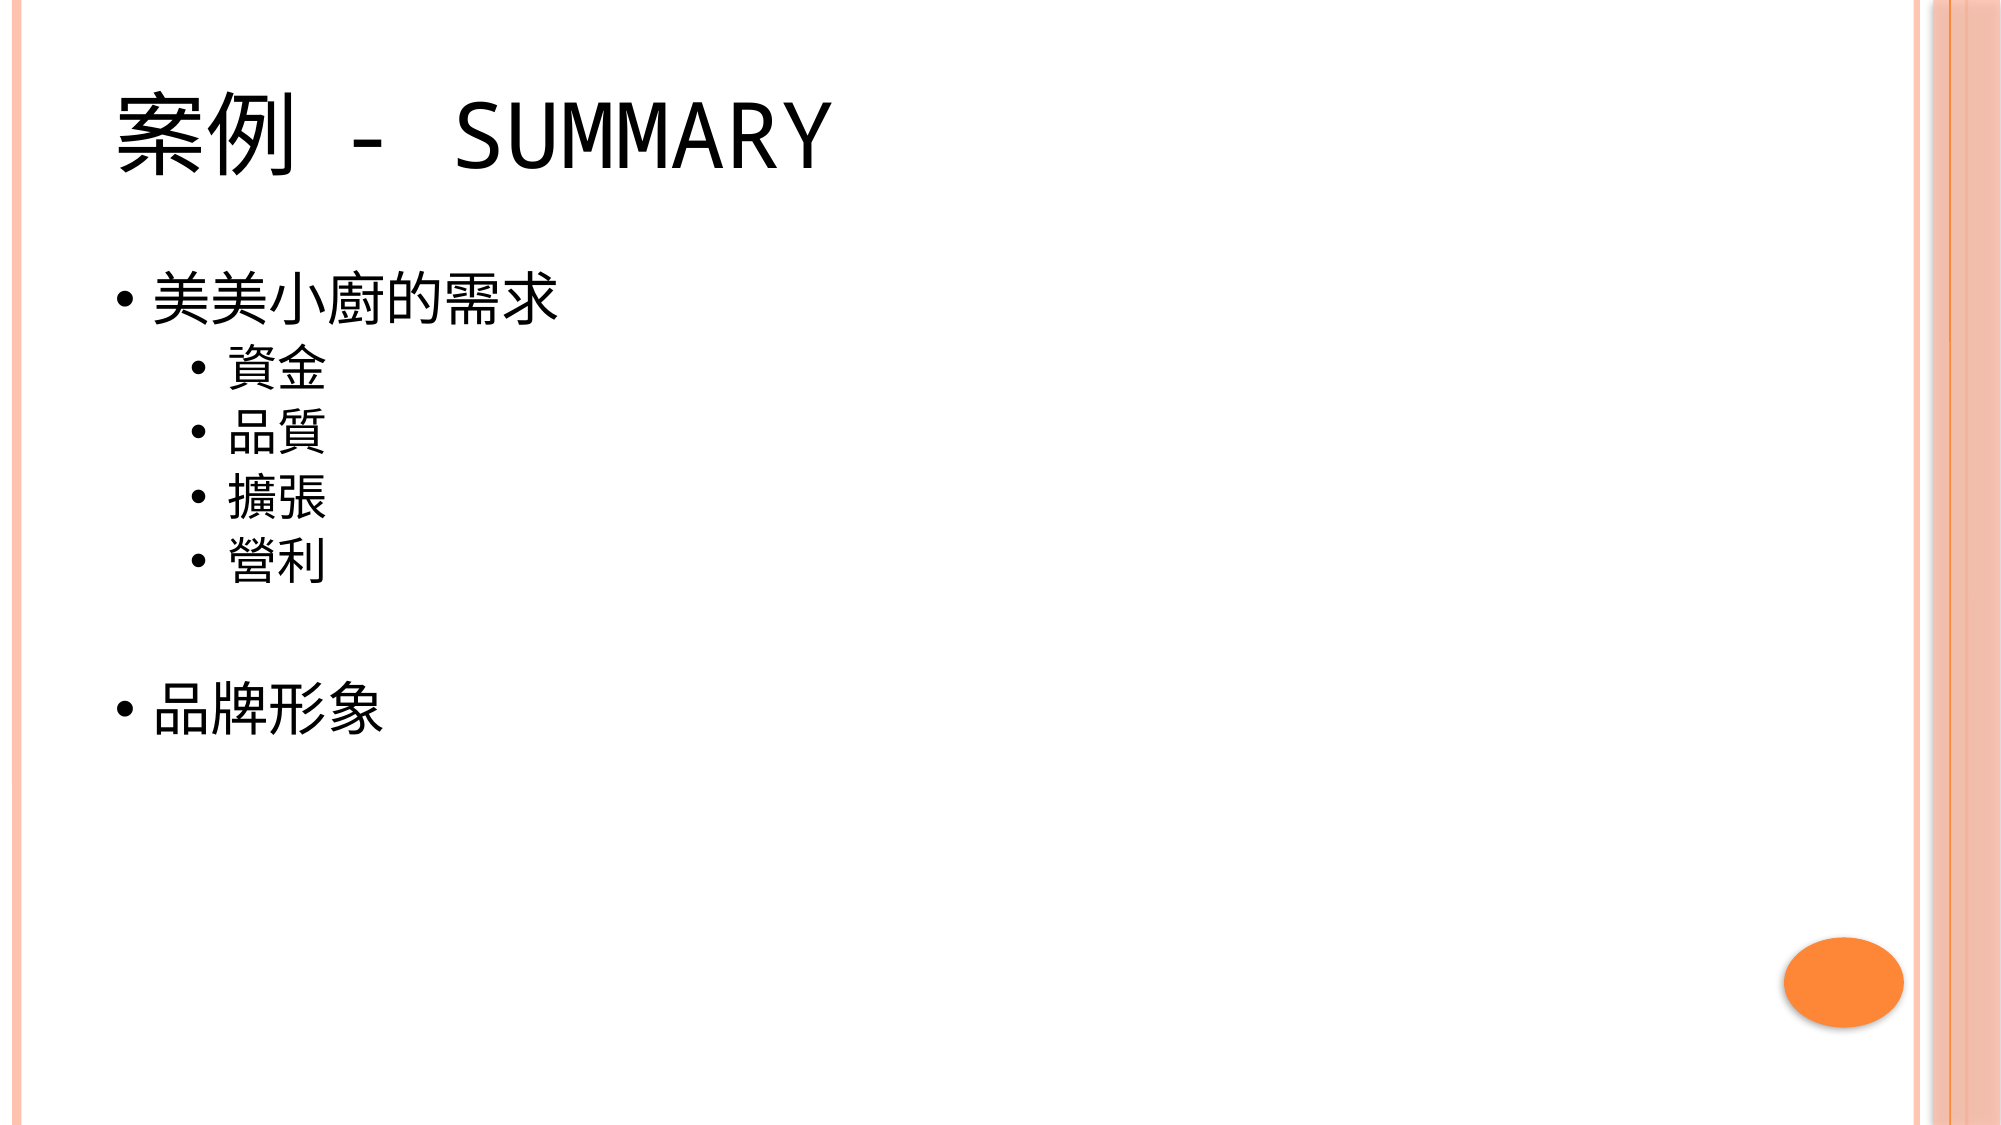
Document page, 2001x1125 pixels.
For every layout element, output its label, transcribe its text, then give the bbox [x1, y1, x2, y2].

title 案例 - SUMMARY [99, 45, 1734, 233]
list 美美小廚的需求 資金 品質 擴張 營利 品牌形象 [99, 262, 1734, 1063]
